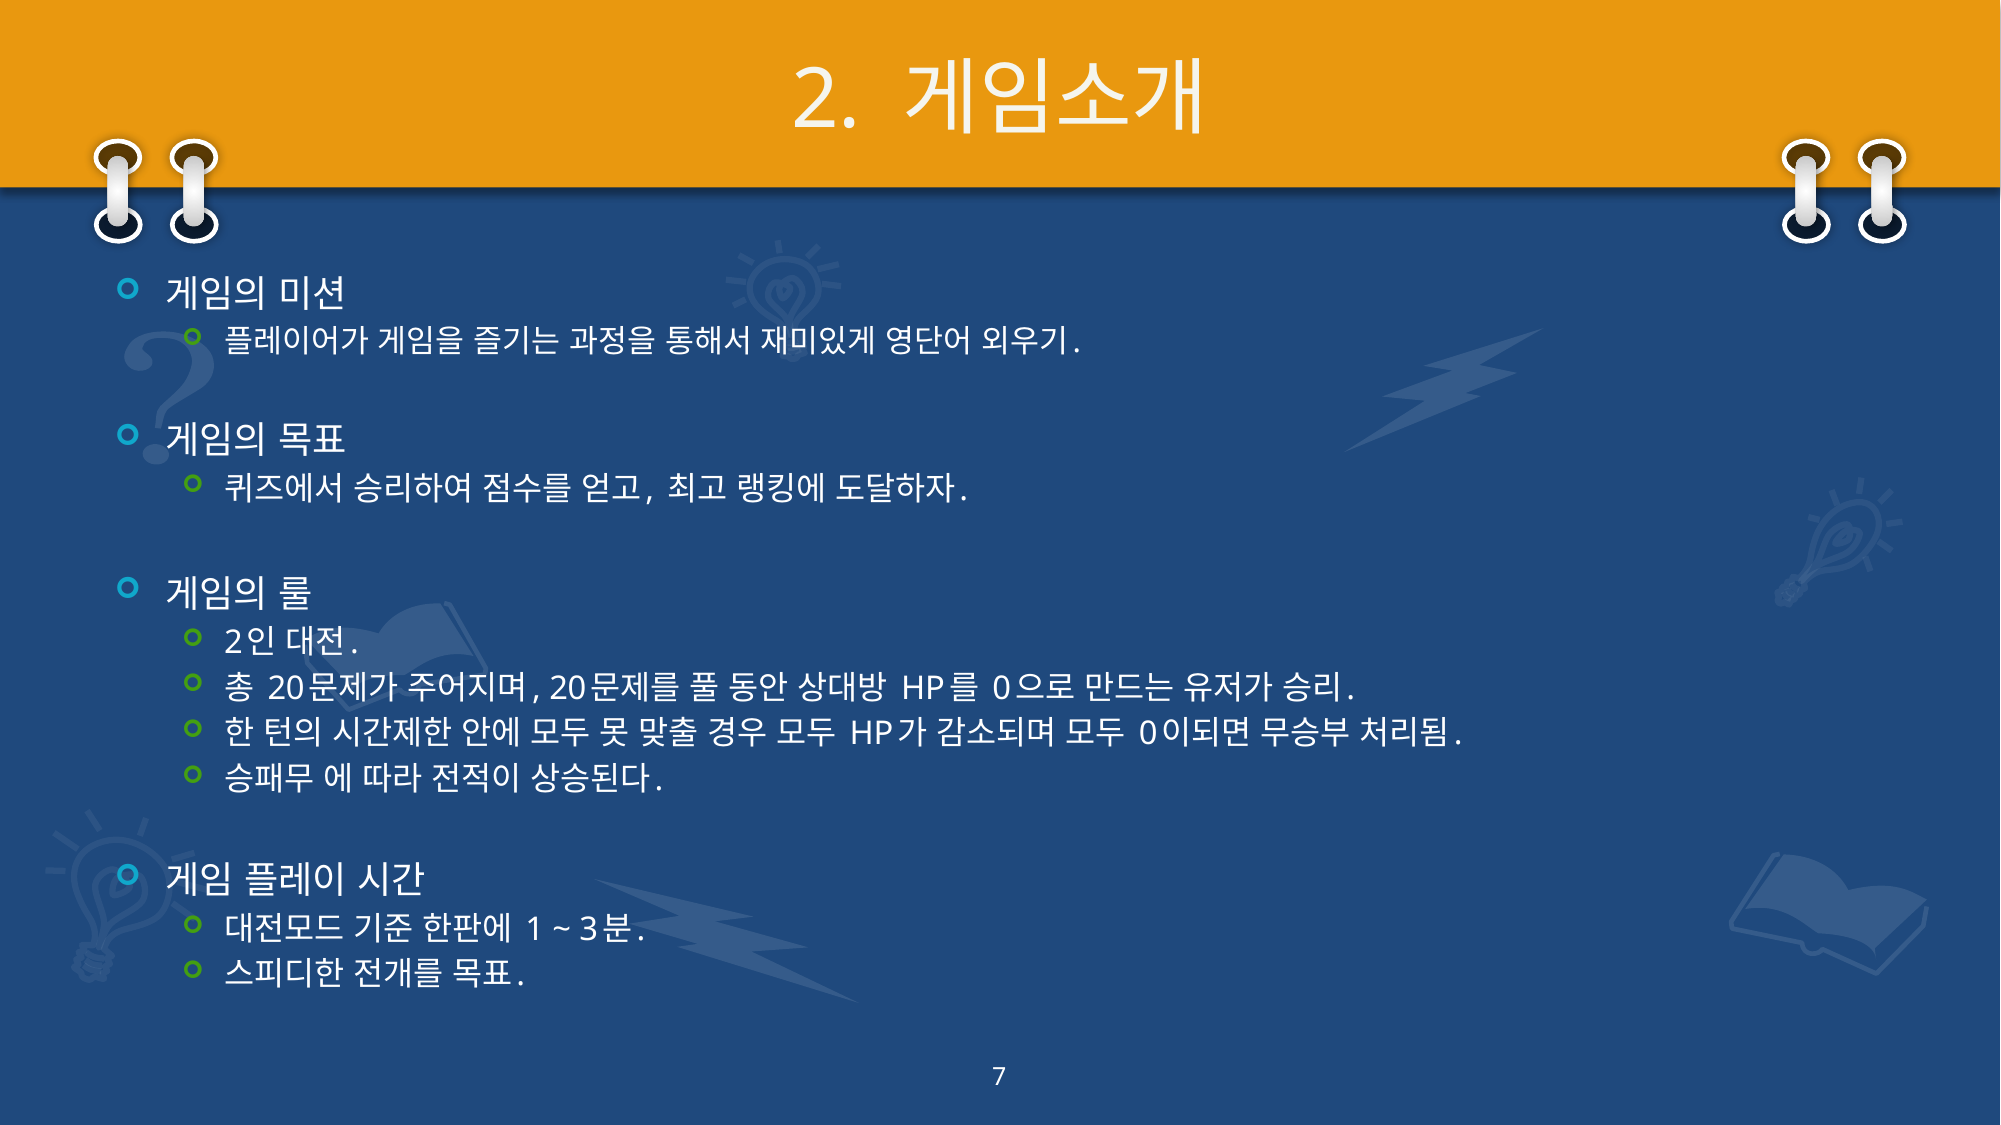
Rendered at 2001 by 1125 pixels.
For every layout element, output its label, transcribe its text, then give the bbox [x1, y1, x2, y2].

title 2. 게임소개 [99, 0, 1900, 188]
list 게임의 미션 플레이어가 게임을 즐기는 과정을 통해서 재미있게 영단어 외우기. 게임의 목표 퀴즈에서 승리하여 점수를 얻고, 최고 랭킹에 도달하자. 게임의 룰 2인 대전. 총 20문제가 주어지며, 20문제를 풀 동안 상대방 HP를 0으로 만드는 유저가 승리. 한 턴의 시간제한 안에 모두 못 맞출 경우 모두 HP가 감소되며 모두 0이되면 무승부 처리됨. 승패무 에 따라 전적이 상승된다. 게임 플레이 시간 대전모드 기준 한판에 1 ~ 3분. 스피디한 전개를 목표. [99, 262, 1900, 1005]
slide_number 7 [766, 1053, 1233, 1103]
